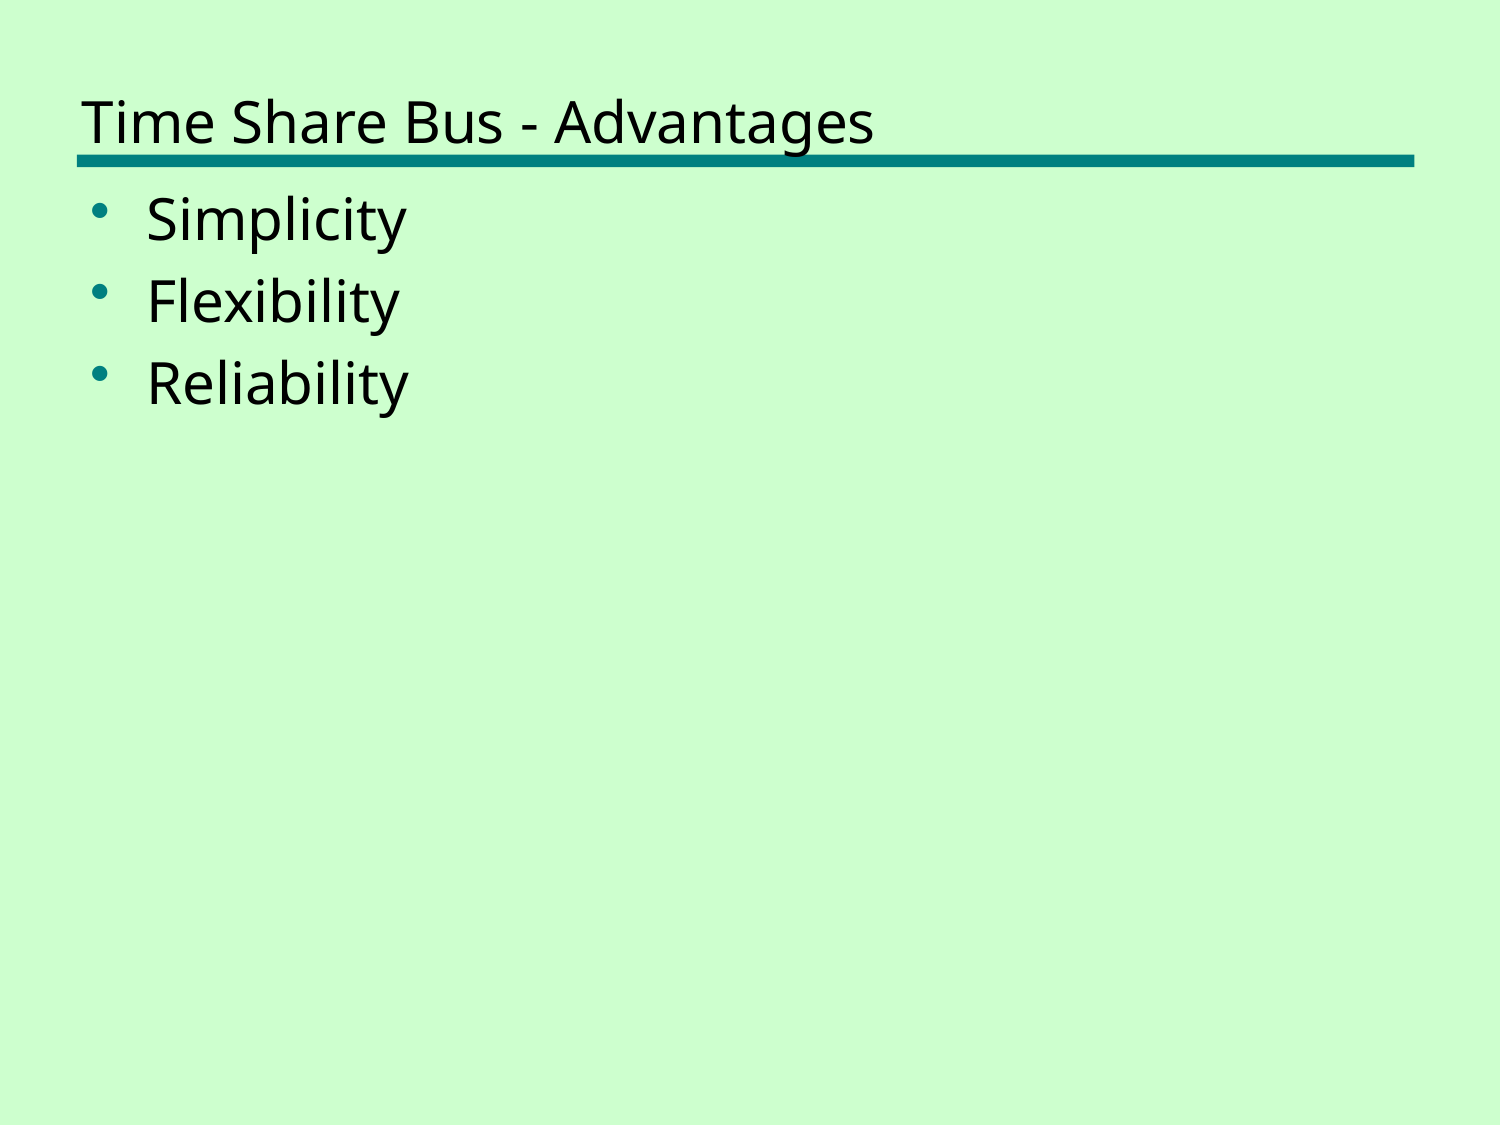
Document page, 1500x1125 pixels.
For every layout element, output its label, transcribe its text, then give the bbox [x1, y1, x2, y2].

list Simplicity Flexibility Reliability [74, 174, 1417, 1101]
title Time Share Bus - Advantages [66, 24, 1413, 163]
